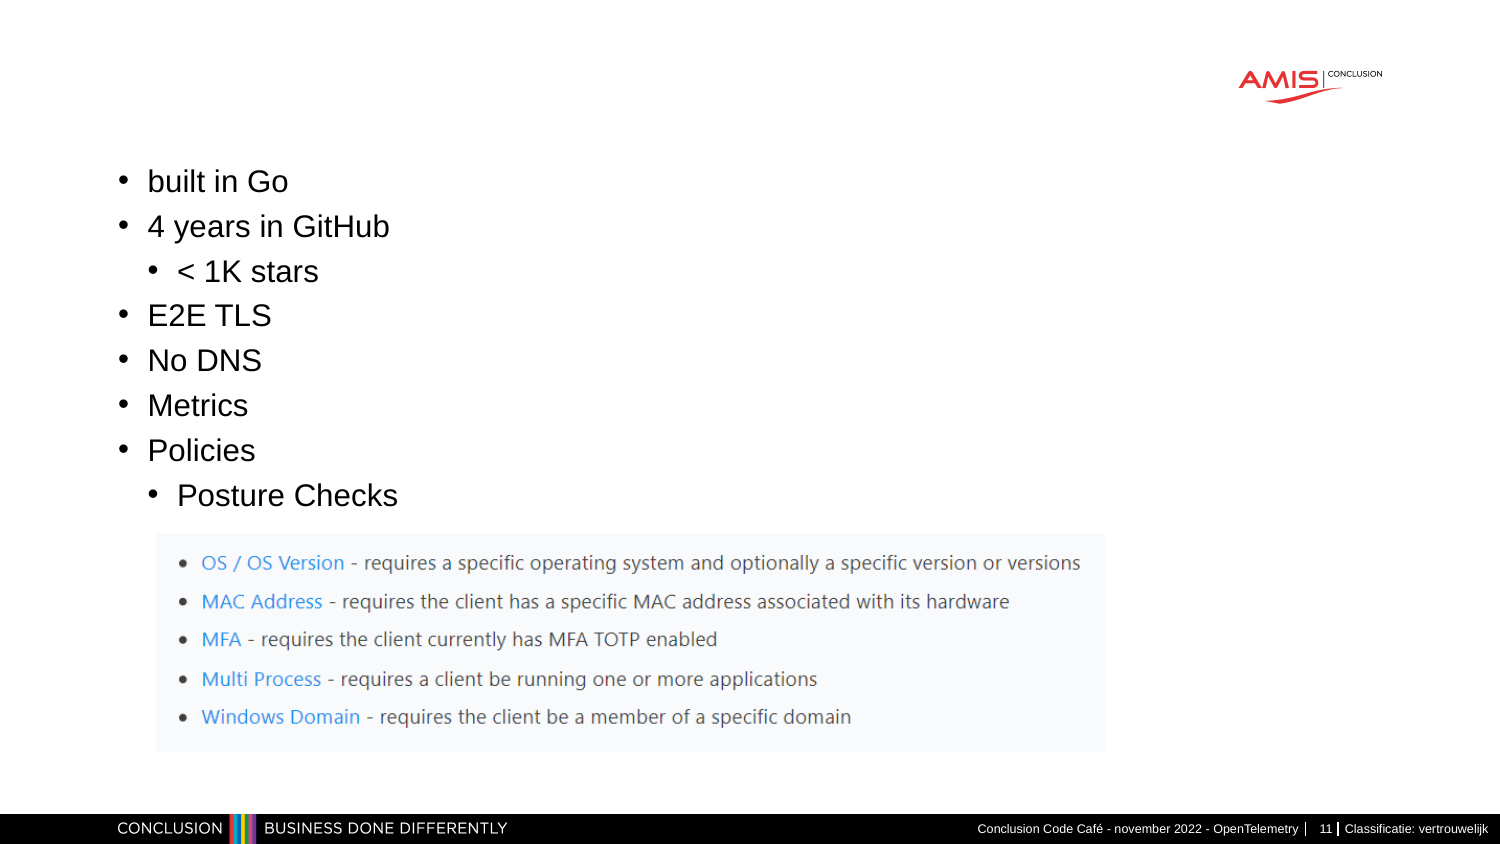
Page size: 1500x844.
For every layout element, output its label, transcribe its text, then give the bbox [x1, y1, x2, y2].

list built in Go 4 years in GitHub < 1K stars E2E TLS No DNS Metrics Policies Posture Checks [118, 153, 1205, 774]
picture [239, 814, 1500, 844]
picture [1181, 59, 1388, 106]
picture [0, 814, 236, 844]
picture [156, 533, 1105, 752]
slide_number 11 [1309, 820, 1333, 839]
footer Conclusion Code Café - november 2022 - OpenTelemetry [814, 820, 1299, 839]
